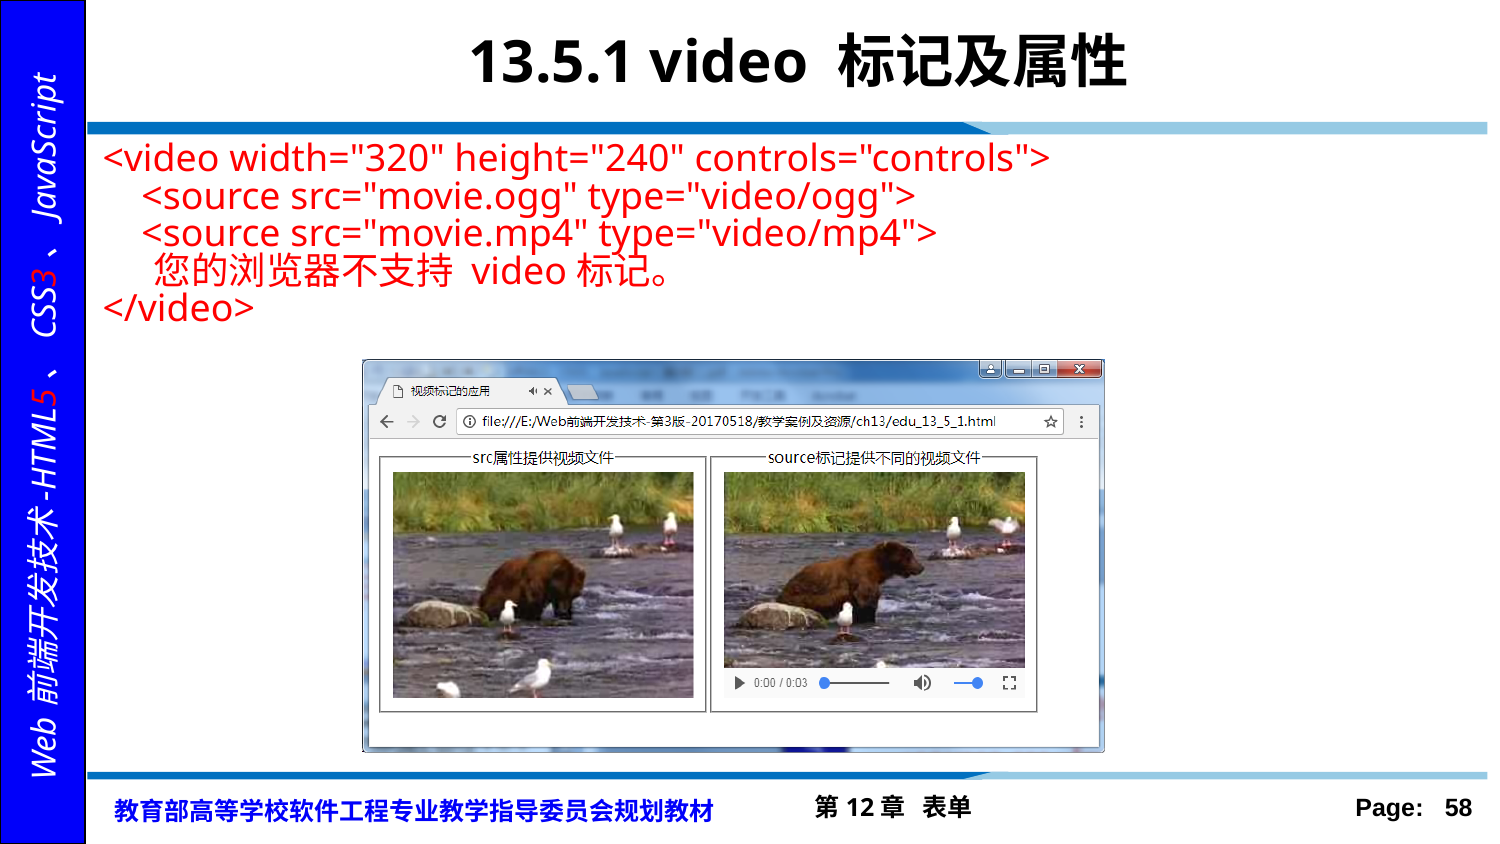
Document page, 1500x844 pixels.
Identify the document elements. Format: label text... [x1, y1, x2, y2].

picture [362, 359, 1105, 754]
list <video width="320" height="240" controls="controls"> <source src="movie.ogg" type="video/ogg"> <source src="movie.mp4" type="video/mp4"> 您的浏览器不支持 video标记。 </video> [86, 133, 1484, 773]
title 13.5.1 video 标记及属性 [161, 11, 1436, 106]
